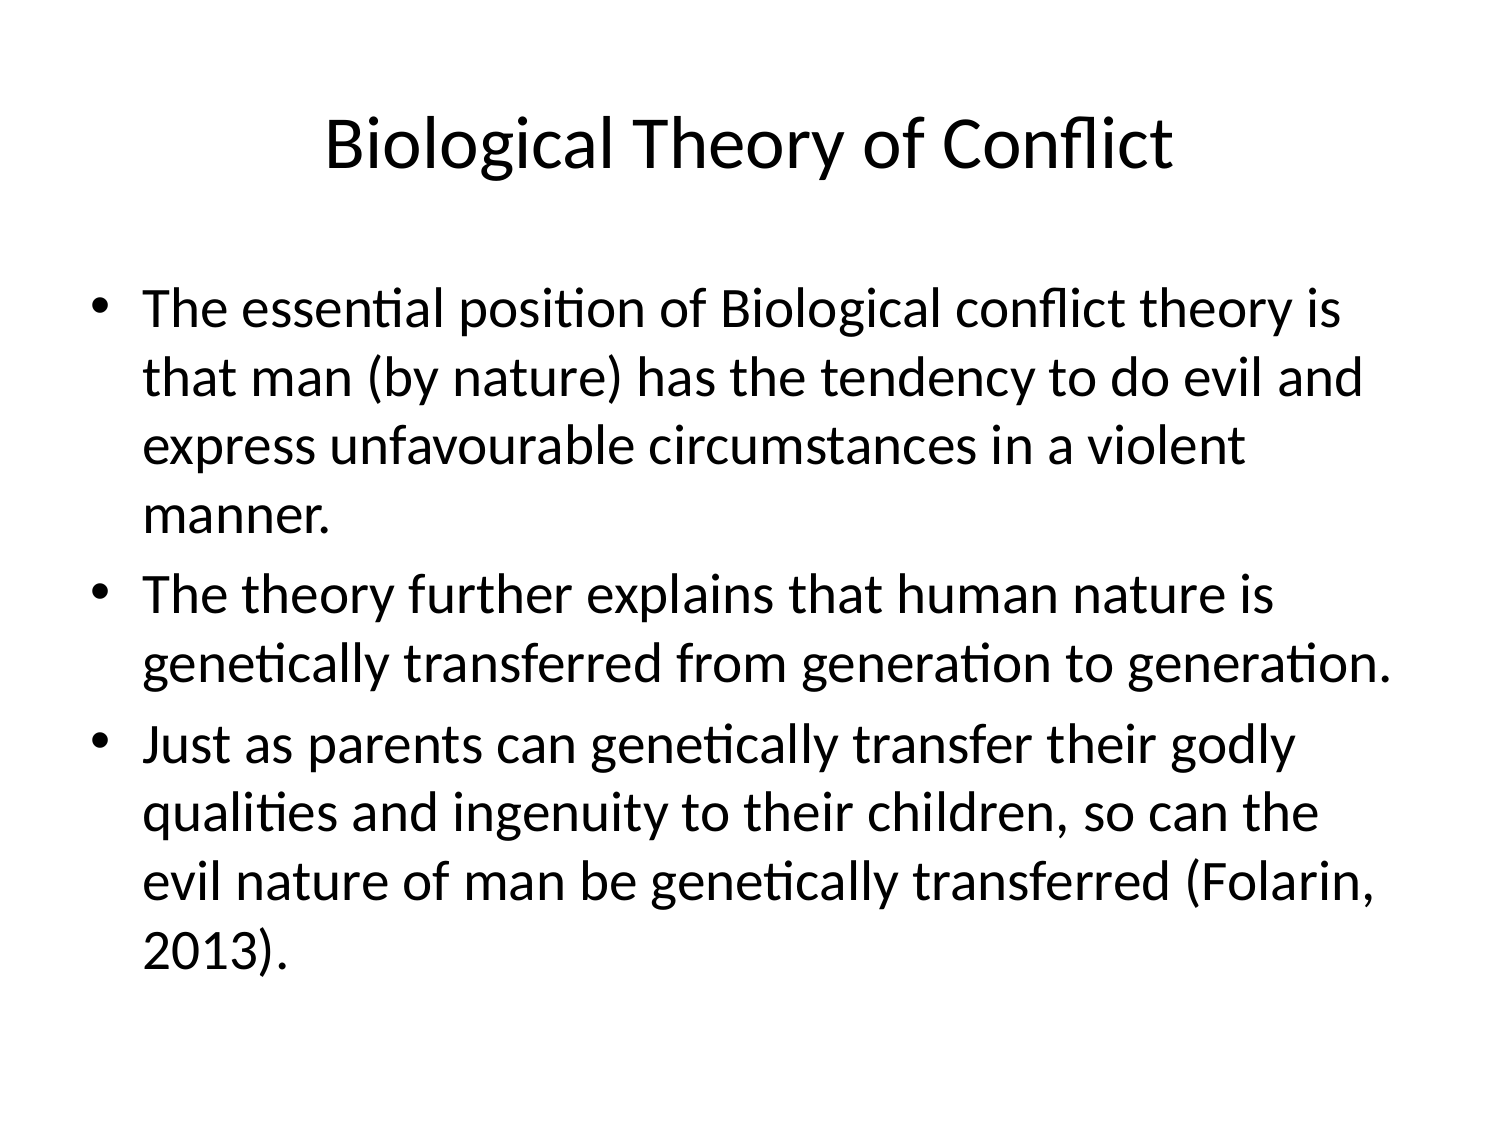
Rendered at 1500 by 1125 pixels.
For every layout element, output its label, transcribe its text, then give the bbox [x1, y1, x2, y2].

list The essential position of Biological conflict theory is that man (by nature) has the tendency to do evil and express unfavourable circumstances in a violent manner. The theory further explains that human nature is genetically transferred from generation to generation. Just as parents can genetically transfer their godly qualities and ingenuity to their children, so can the evil nature of man be genetically transferred (Folarin, 2013). [75, 262, 1425, 1005]
title Biological Theory of Conflict [75, 45, 1425, 233]
